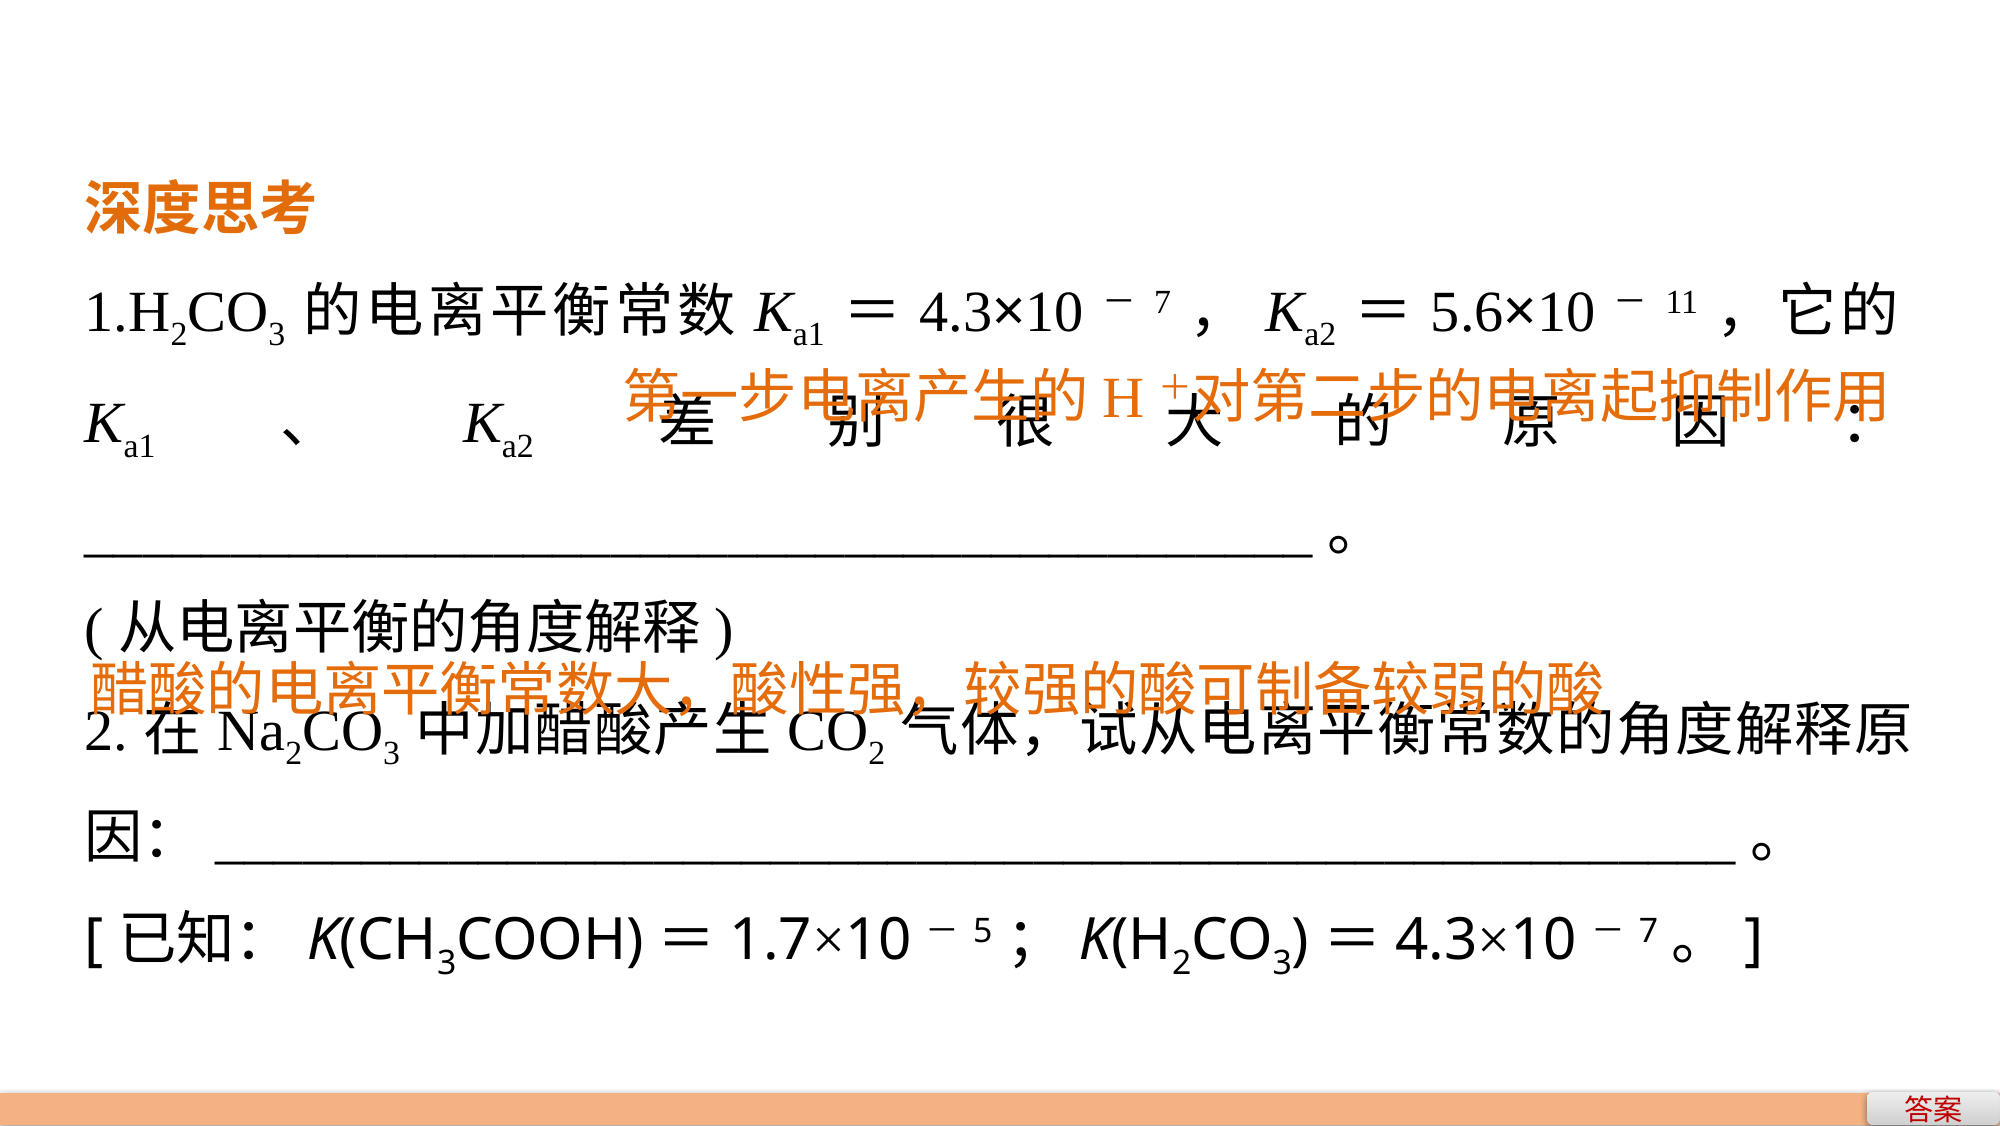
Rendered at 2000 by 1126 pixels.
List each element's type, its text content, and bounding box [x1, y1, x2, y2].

text_box [0, 1092, 1866, 1126]
text_box 深度思考 1.H2CO3的电离平衡常数Ka1＝4.3×10－7，Ka2＝5.6×10－11，它的Ka1、Ka2差别很大的原因：__________________________________________。 (从电离平衡的角度解释) 2.在Na2CO3中加醋酸产生CO2气体，试从电离平衡常数的角度解释原因：____________________________________________________。 [已知：K(CH3COOH)＝1.7×10－5；K(H2CO3)＝4.3×10－7。] [64, 133, 1933, 991]
text_box 答案 [1866, 1091, 2000, 1126]
text_box 第一步电离产生的H＋对第二步的电离起抑制作用 [607, 323, 1935, 437]
text_box 醋酸的电离平衡常数大，酸性强，较强的酸可制备较弱的酸 [75, 617, 1685, 730]
